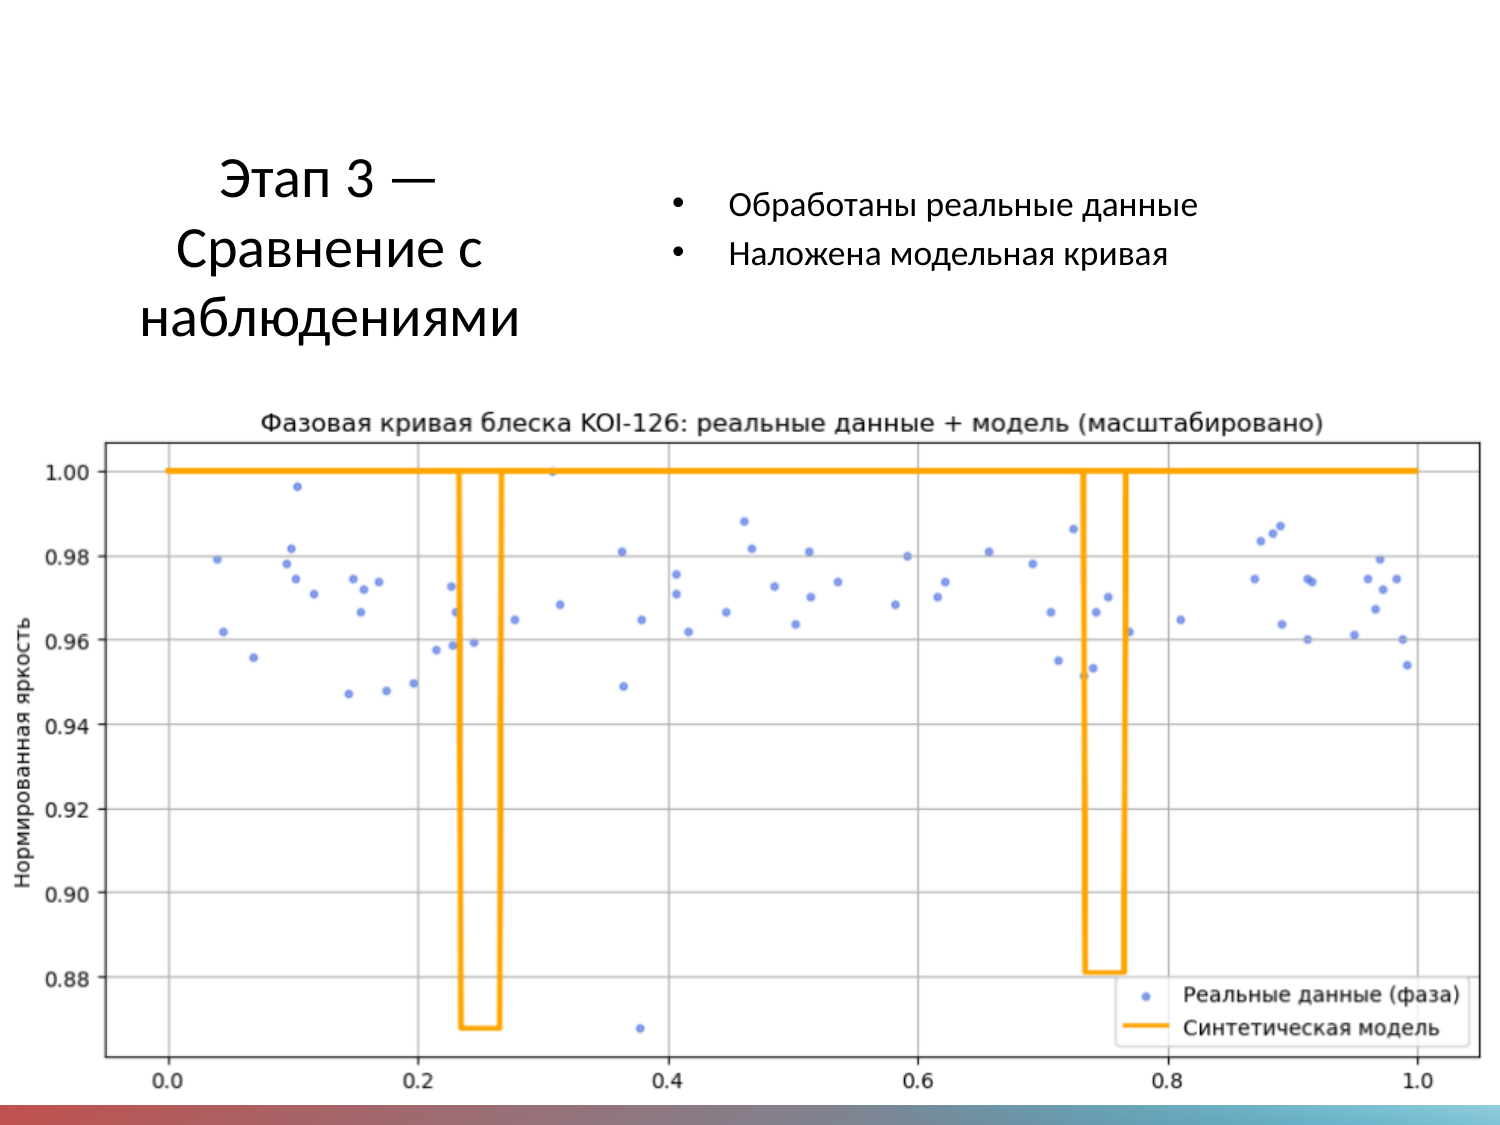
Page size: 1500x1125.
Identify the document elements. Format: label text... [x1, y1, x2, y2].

picture [0, 396, 1500, 1102]
title Этап 3 — Сравнение с наблюдениями [103, 131, 557, 393]
list Обработаны реальные данные Наложена модельная кривая [657, 123, 1397, 395]
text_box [0, 1105, 1500, 1125]
